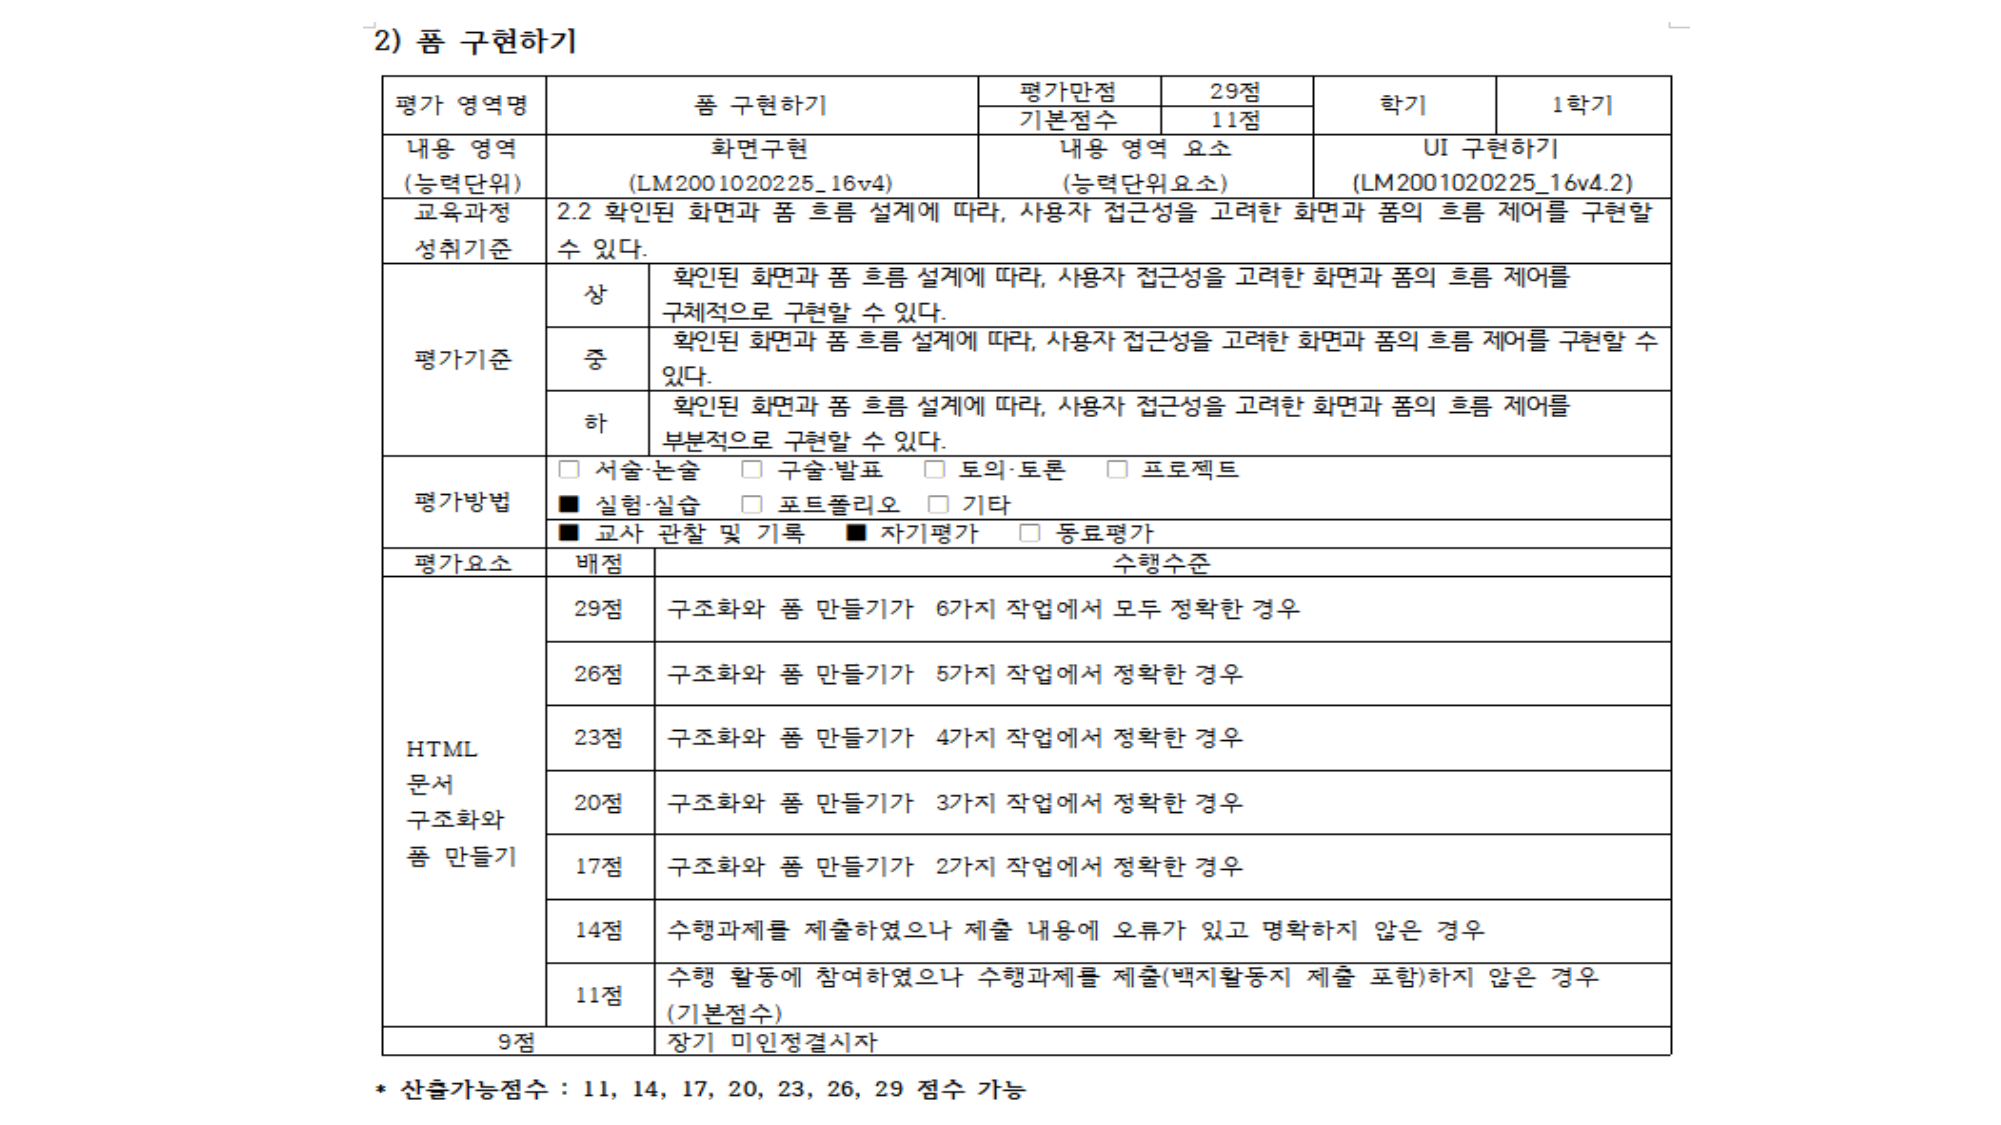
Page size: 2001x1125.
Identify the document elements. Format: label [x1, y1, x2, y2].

list [363, 22, 1690, 1125]
